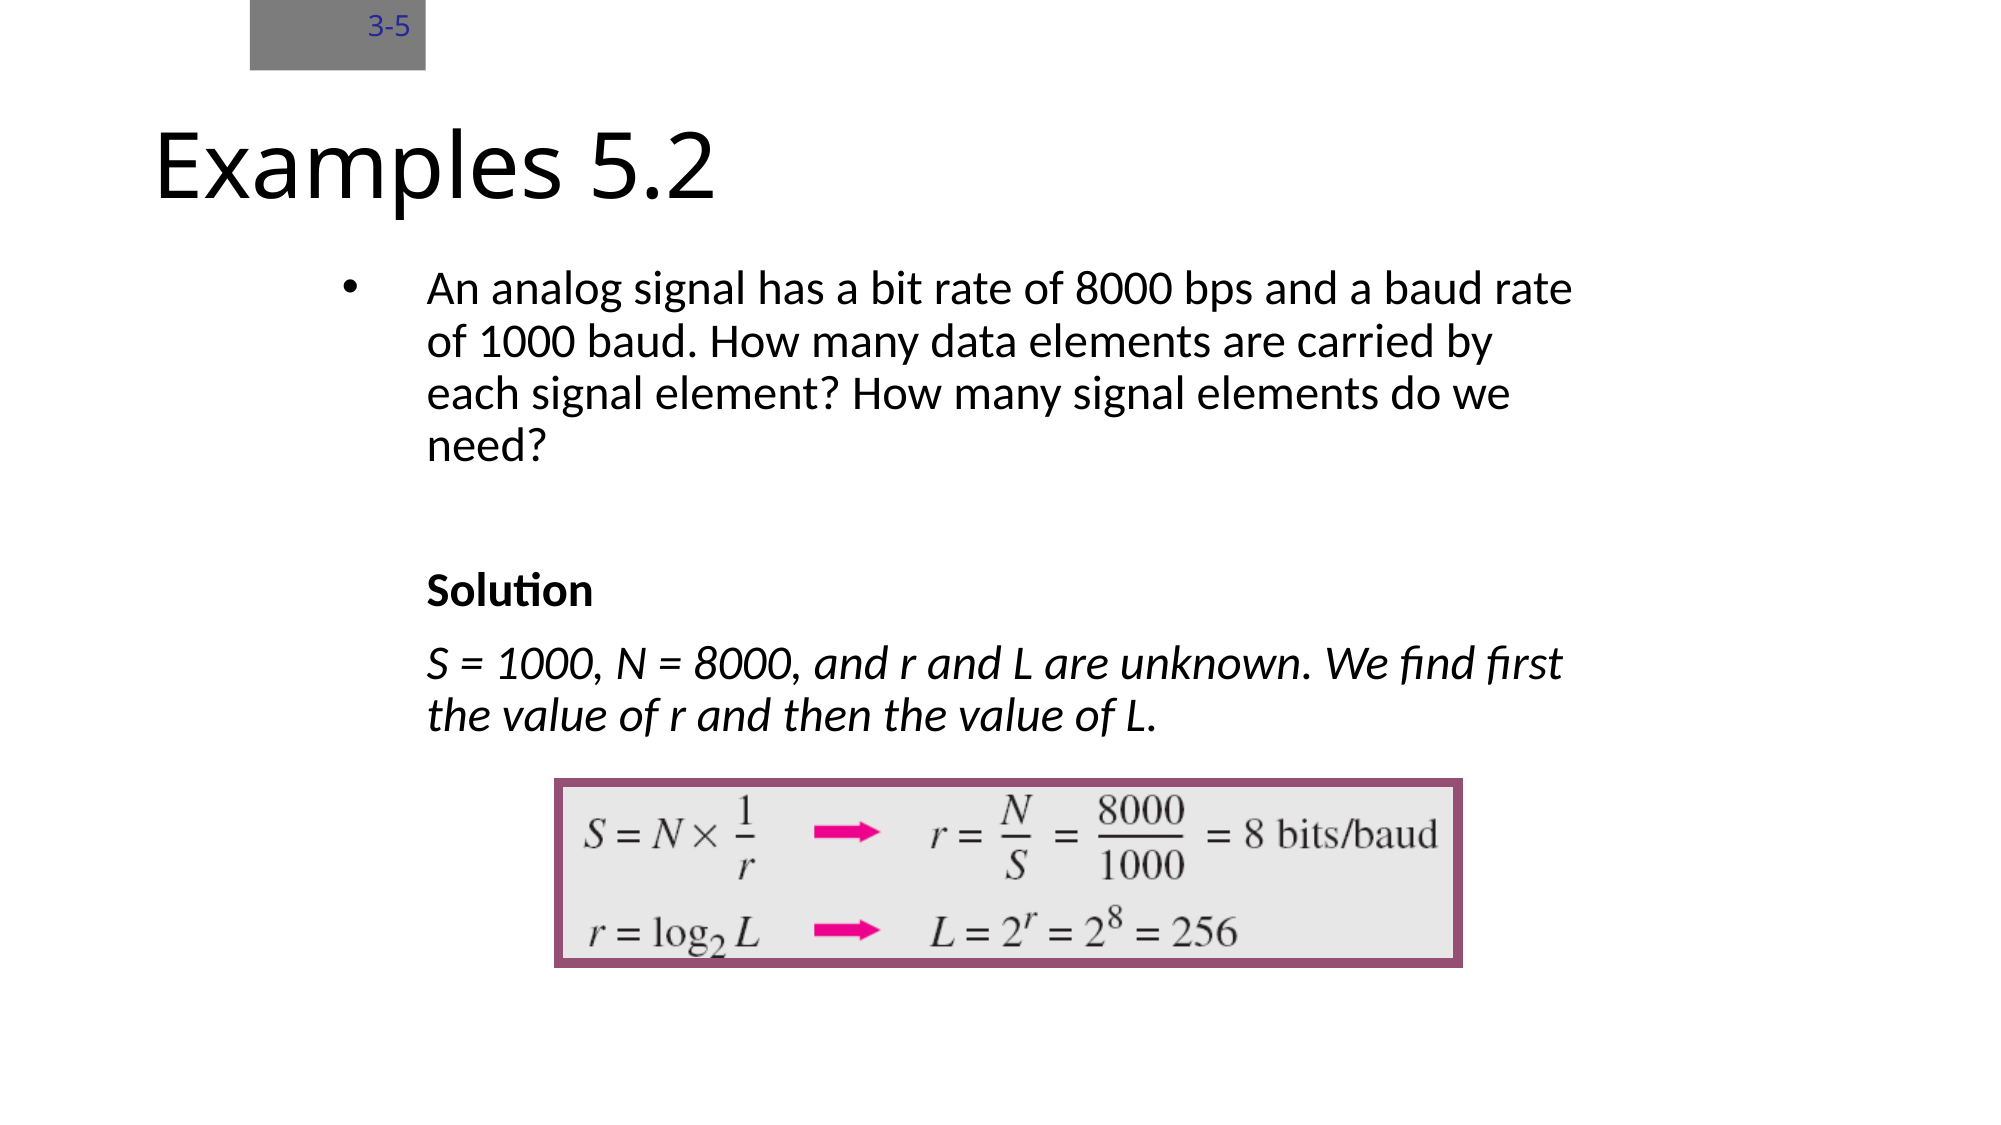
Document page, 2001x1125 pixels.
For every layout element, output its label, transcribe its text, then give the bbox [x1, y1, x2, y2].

list An analog signal has a bit rate of 8000 bps and a baud rate of 1000 baud. How many data elements are carried by each signal element? How many signal elements do we need? Solution S = 1000, N = 8000, and r and L are unknown. We find first the value of r and then the value of L. [326, 255, 1602, 752]
text_box 3-5 [249, 0, 426, 71]
picture [562, 786, 1454, 959]
title Examples 5.2 [137, 59, 1863, 278]
